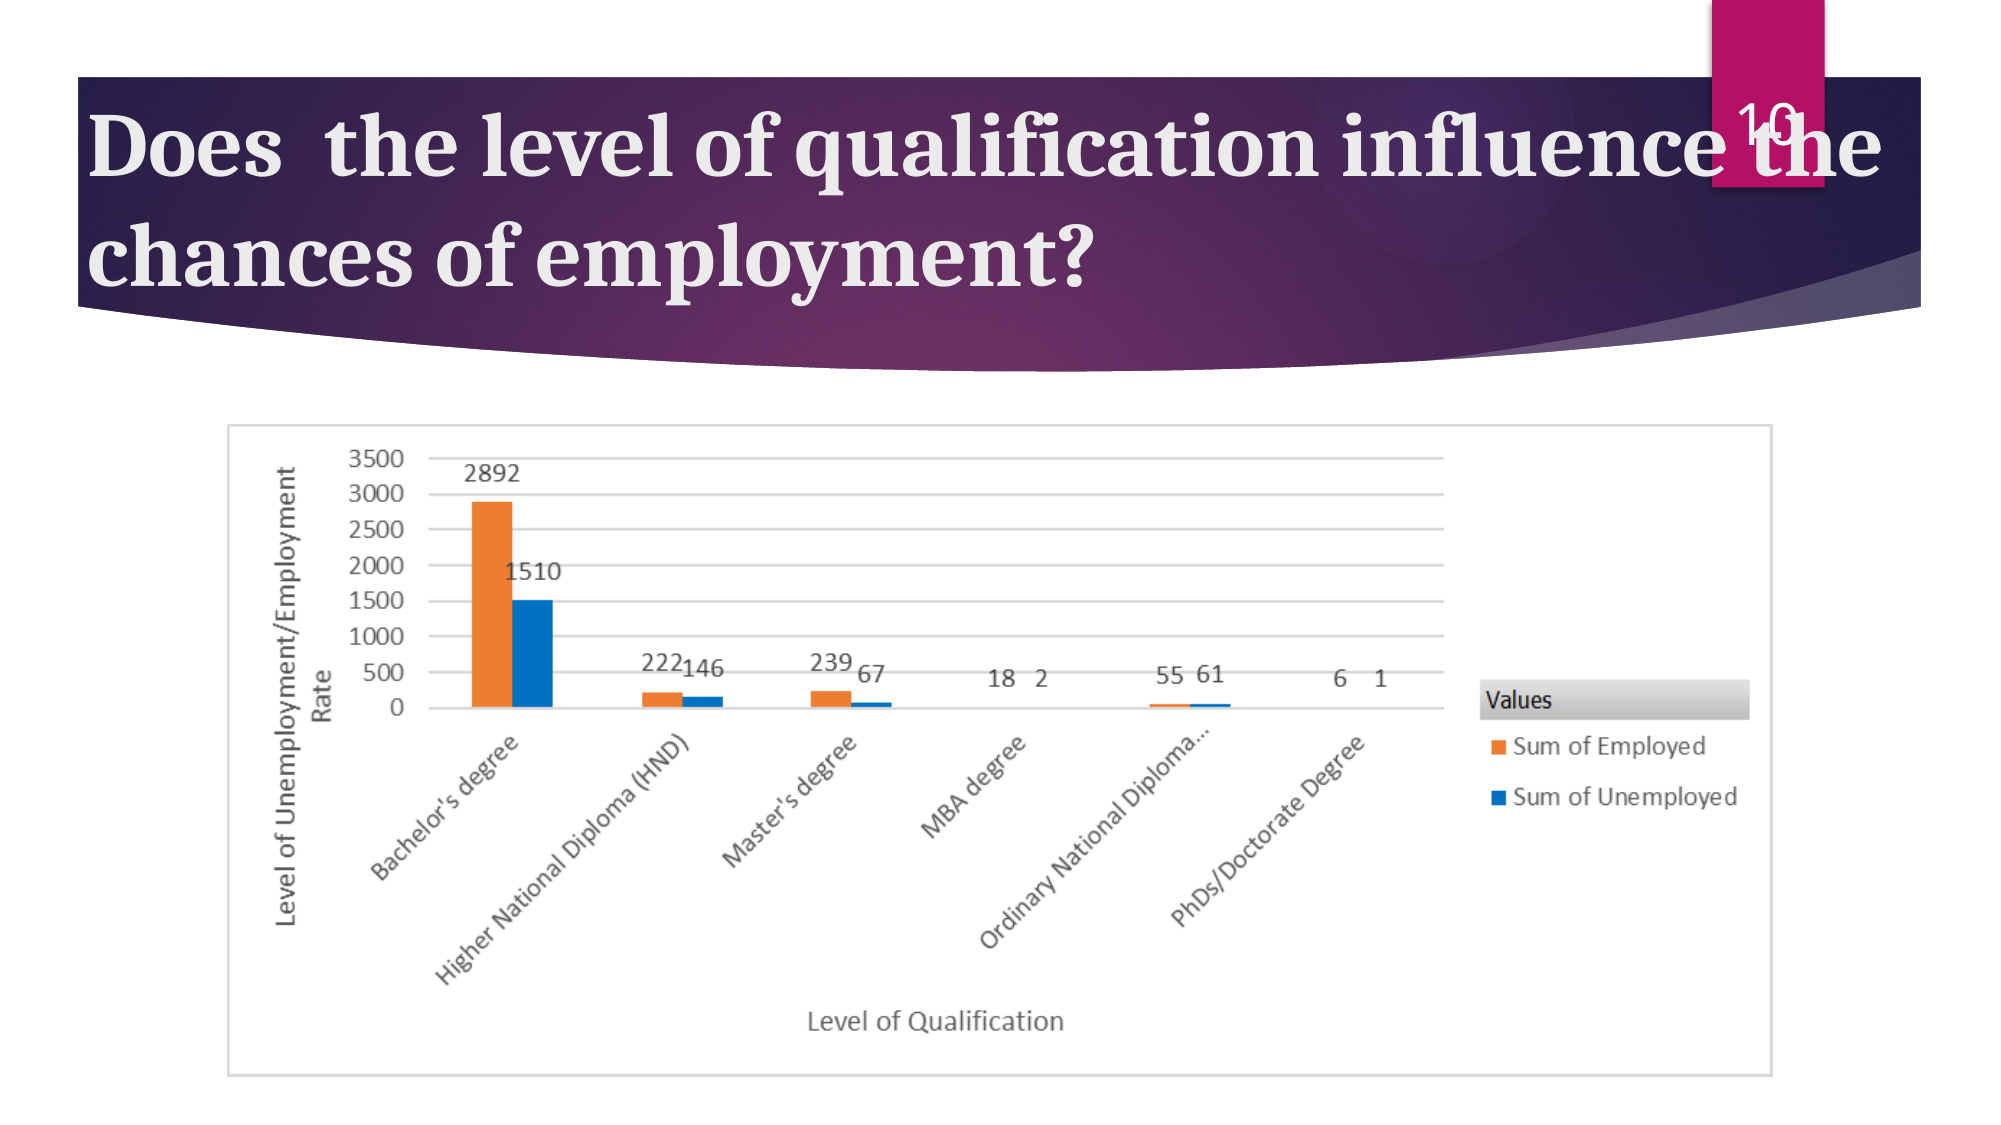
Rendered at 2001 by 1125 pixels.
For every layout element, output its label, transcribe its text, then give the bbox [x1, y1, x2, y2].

slide_number 10 [1698, 48, 1836, 175]
picture [226, 424, 1773, 1077]
title Does the level of qualification influence the chances of employment? [72, 89, 1928, 300]
